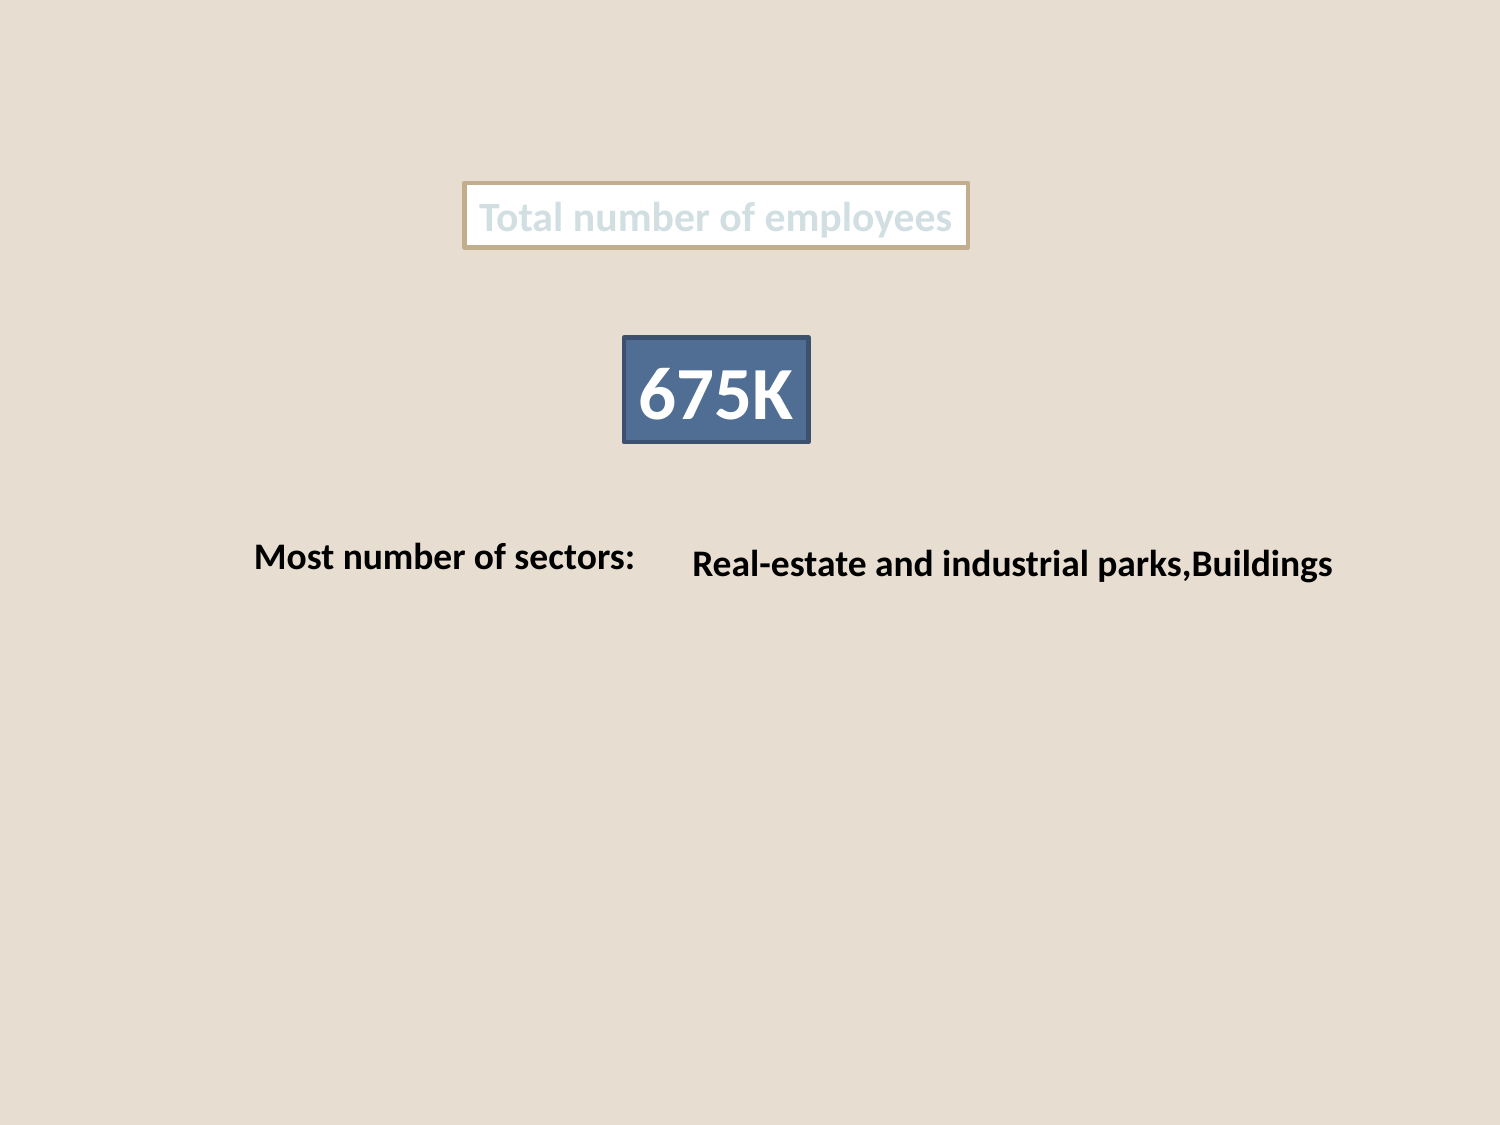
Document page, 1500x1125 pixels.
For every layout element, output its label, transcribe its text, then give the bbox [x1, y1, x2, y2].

text_box 675K [622, 335, 811, 444]
text_box Real-estate and industrial parks,Buildings [677, 531, 1349, 592]
text_box Total number of employees [462, 181, 970, 250]
text_box Most number of sectors: [239, 524, 651, 585]
